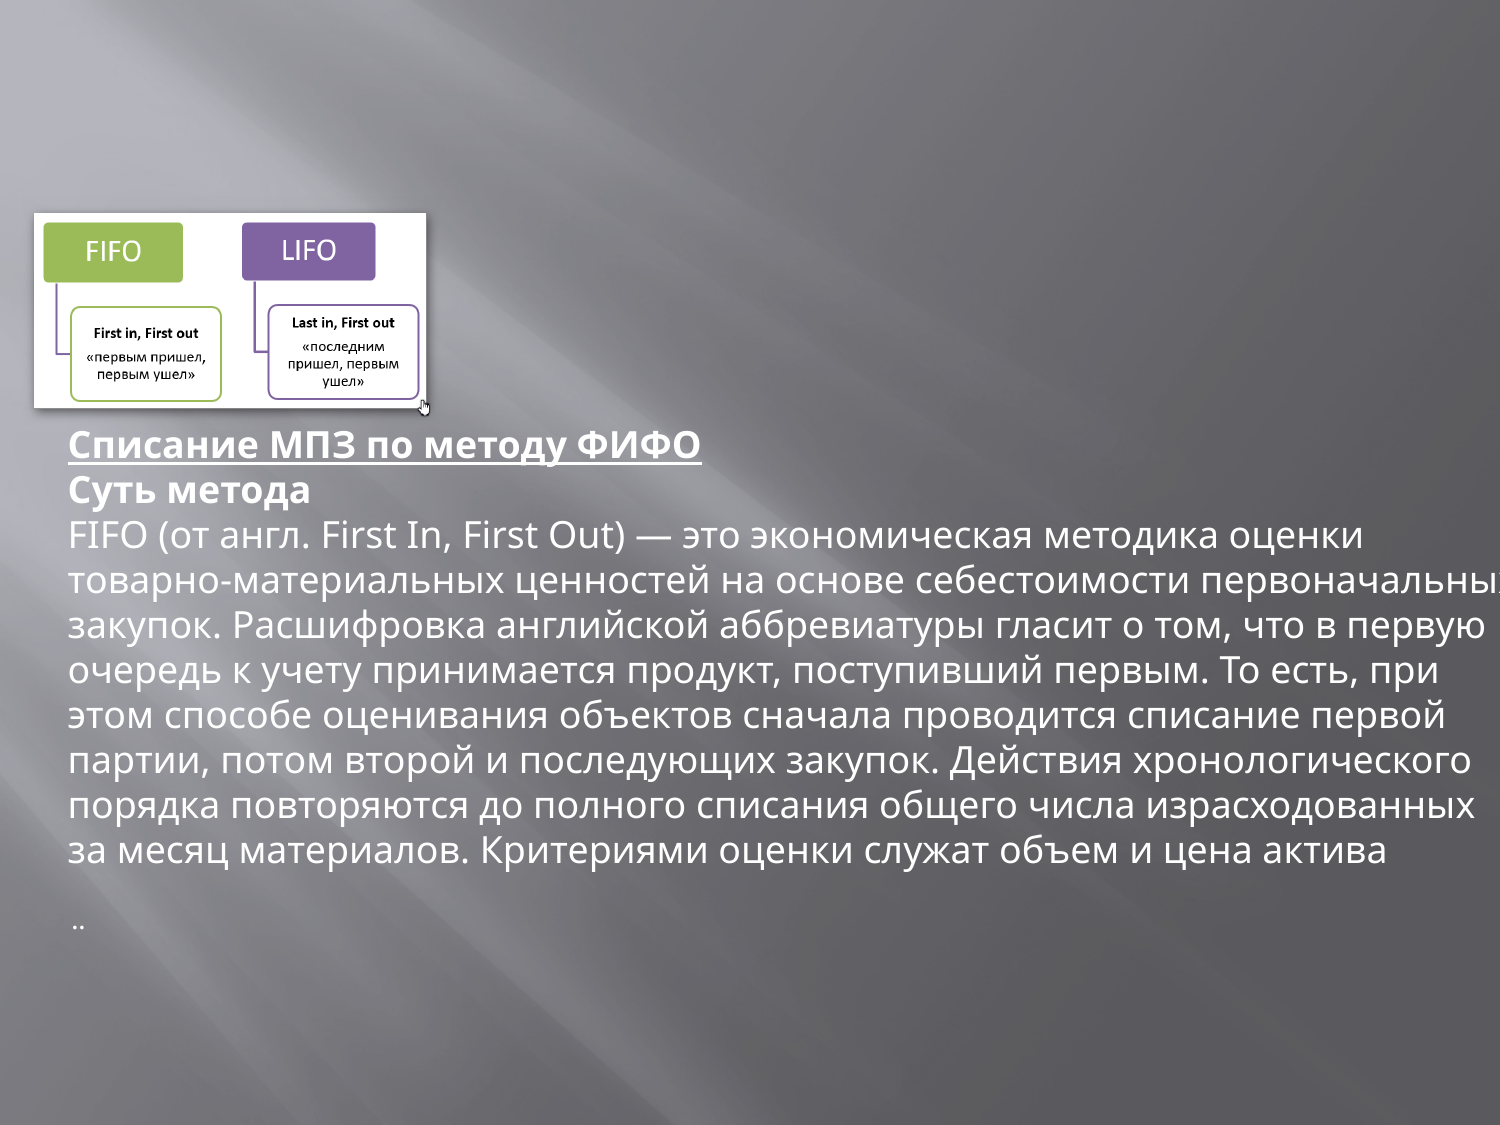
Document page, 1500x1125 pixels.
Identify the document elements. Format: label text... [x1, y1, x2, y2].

text_box Списание МПЗ по методу ФИФО Суть метода FIFO (от англ. First In, First Out) — это экономическая методика оценки товарно-материальных ценностей на основе себестоимости первоначальных закупок. Расшифровка английской аббревиатуры гласит о том, что в первую очередь к учету принимается продукт, поступивший первым. То есть, при этом способе оценивания объектов сначала проводится списание первой партии, потом второй и последующих закупок. Действия хронологического порядка повторяются до полного списания общего числа израсходованных за месяц материалов. Критериями оценки служат объем и цена актива ¨ [53, 413, 1500, 969]
picture [17, 196, 444, 426]
